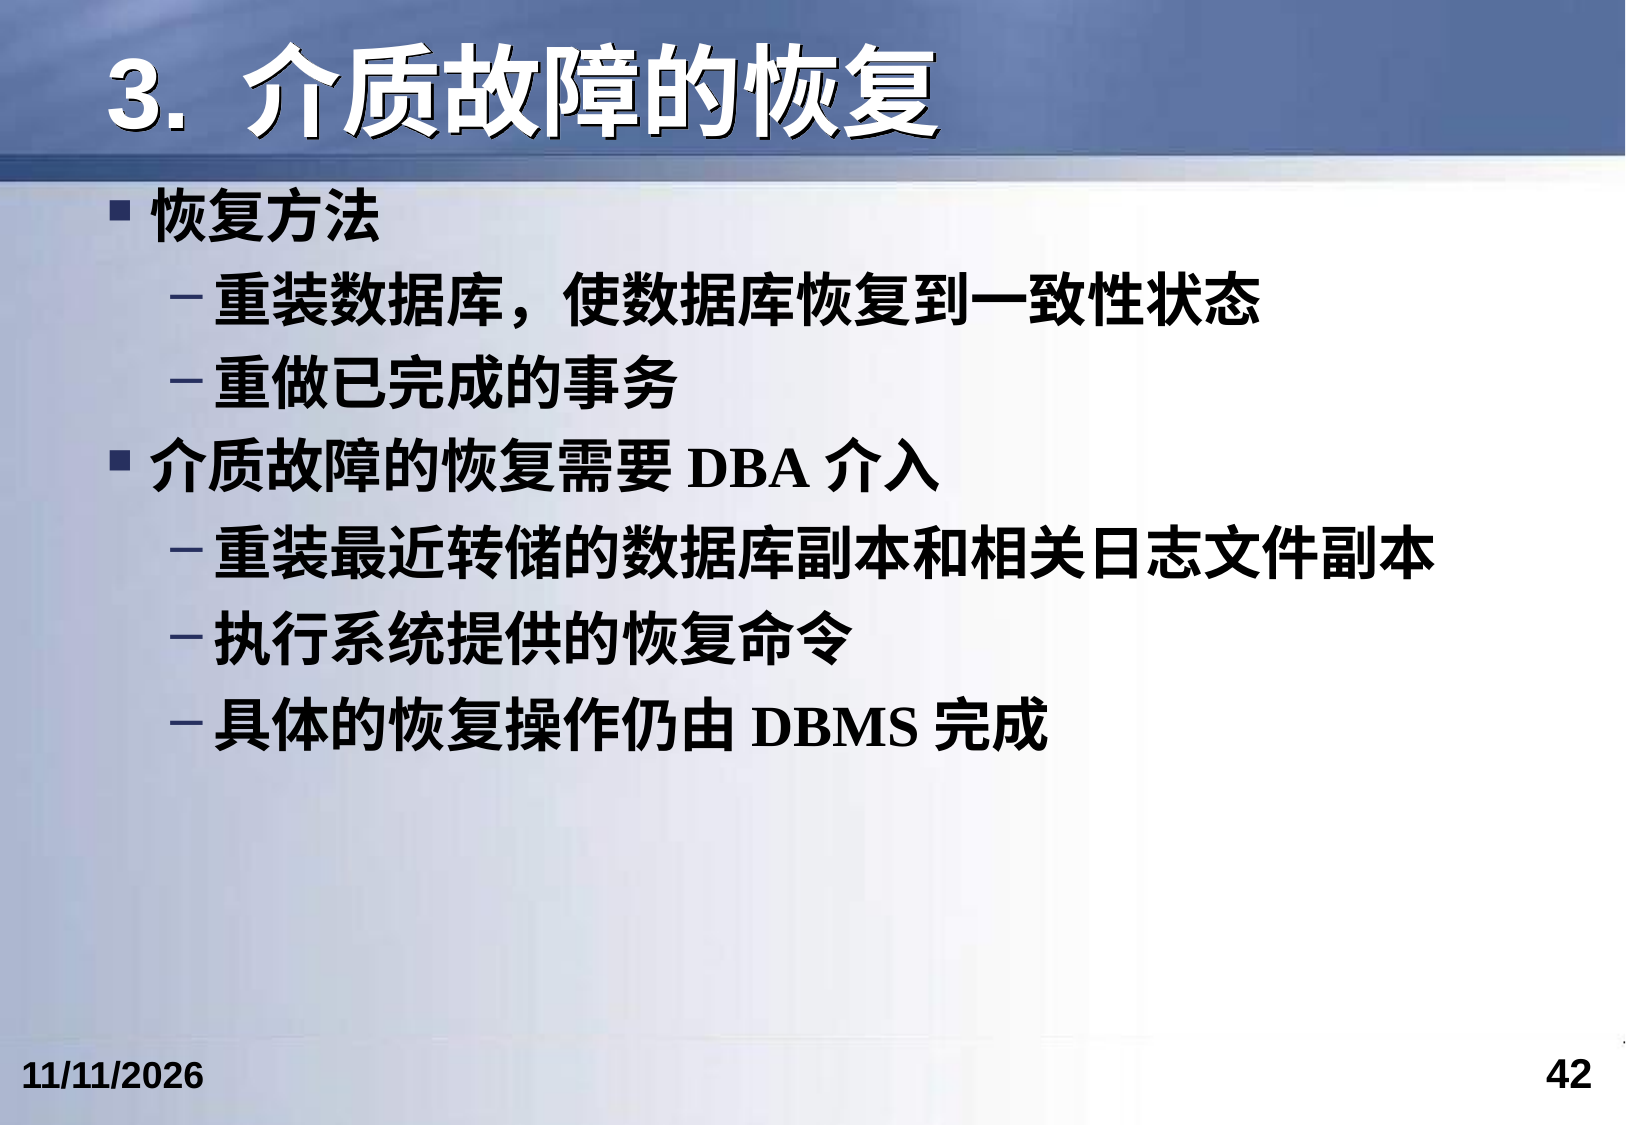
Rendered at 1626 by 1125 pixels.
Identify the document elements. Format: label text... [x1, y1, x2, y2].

list 恢复方法 重装数据库，使数据库恢复到一致性状态 重做已完成的事务 介质故障的恢复需要DBA介入 重装最近转储的数据库副本和相关日志文件副本 执行系统提供的恢复命令 具体的恢复操作仍由DBMS完成 [106, 187, 1554, 874]
picture [0, 0, 1626, 1125]
slide_number 42 [1201, 1037, 1612, 1124]
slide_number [2, 1041, 380, 1125]
title 3. 介质故障的恢复 [106, 41, 1554, 150]
